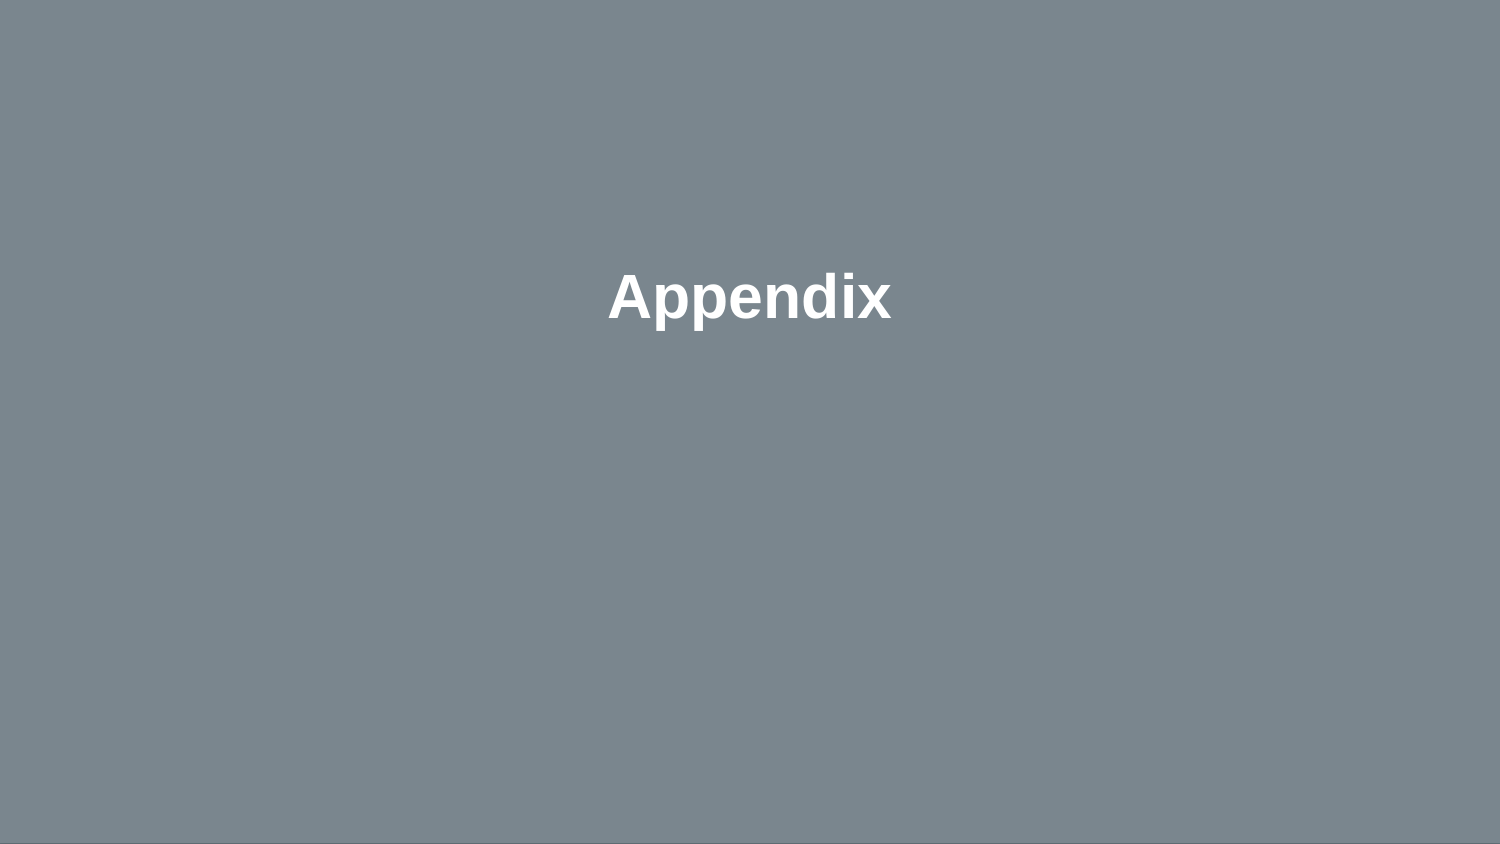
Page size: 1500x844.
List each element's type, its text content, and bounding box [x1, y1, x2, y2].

title Appendix [87, 248, 1413, 642]
